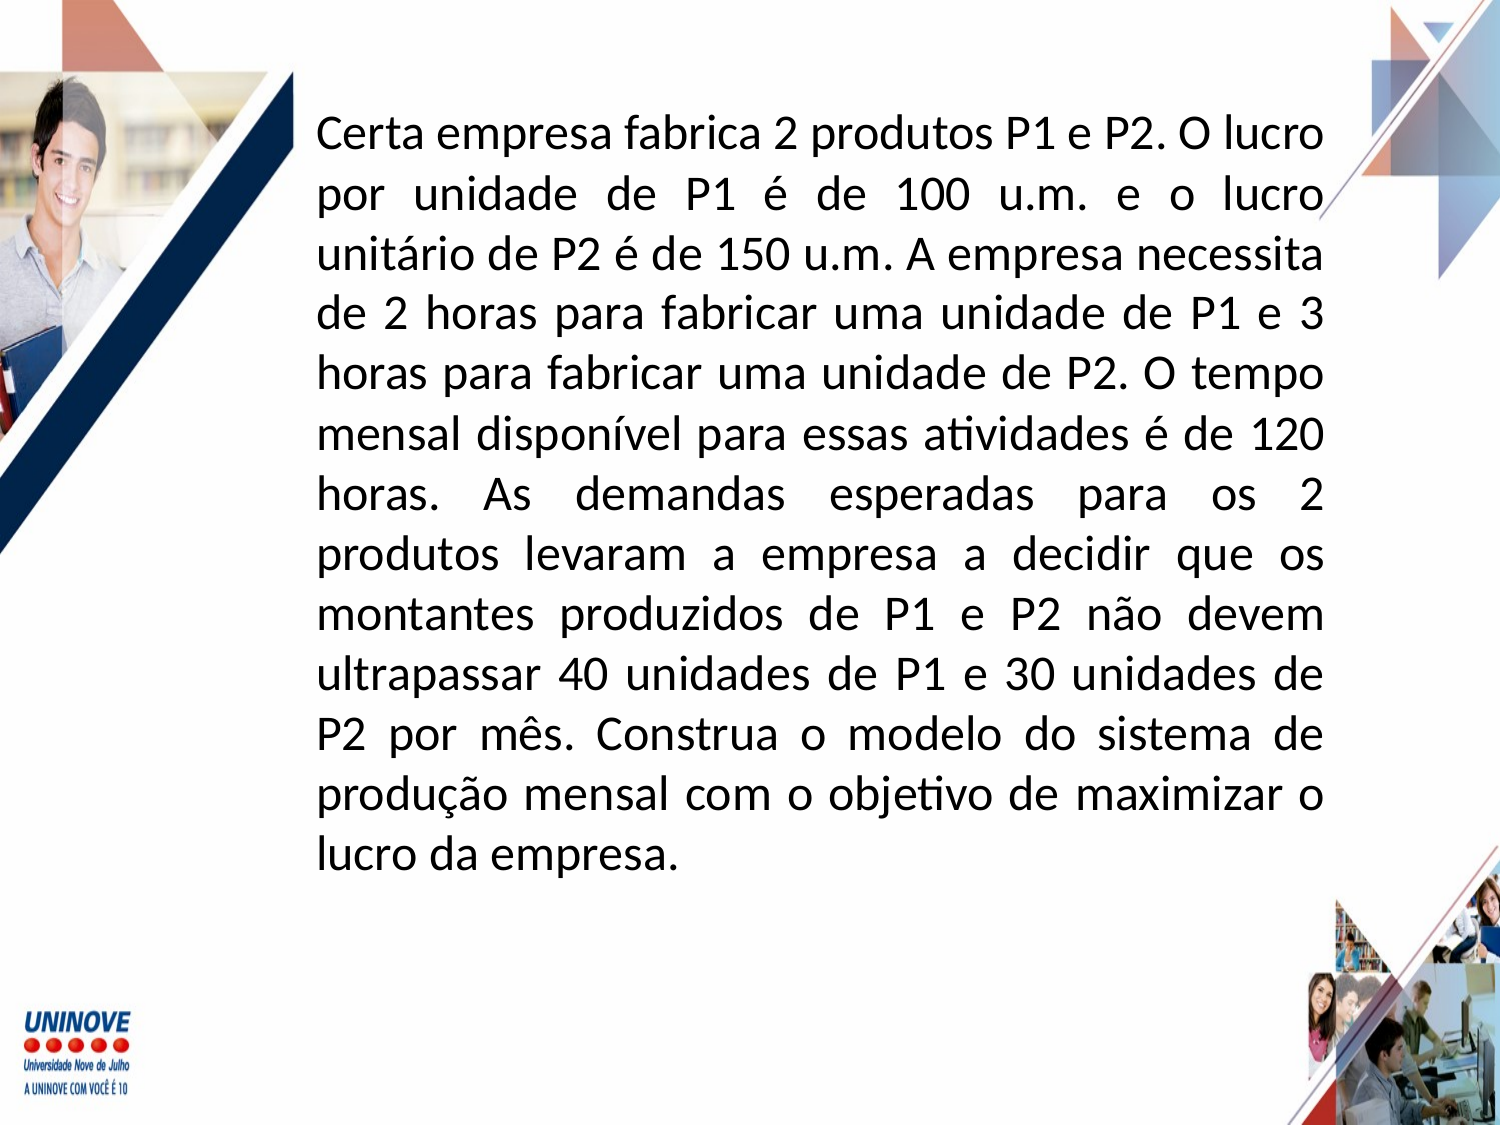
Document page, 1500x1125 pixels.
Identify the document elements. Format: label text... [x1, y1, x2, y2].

text_box Certa empresa fabrica 2 produtos P1 e P2. O lucro por unidade de P1 é de 100 u.m. e o lucro unitário de P2 é de 150 u.m. A empresa necessita de 2 horas para fabricar uma unidade de P1 e 3 horas para fabricar uma unidade de P2. O tempo mensal disponível para essas atividades é de 120 horas. As demandas esperadas para os 2 produtos levaram a empresa a decidir que os montantes produzidos de P1 e P2 não devem ultrapassar 40 unidades de P1 e 30 unidades de P2 por mês. Construa o modelo do sistema de produção mensal com o objetivo de maximizar o lucro da empresa. [301, 47, 1341, 957]
picture [0, 0, 1500, 1125]
